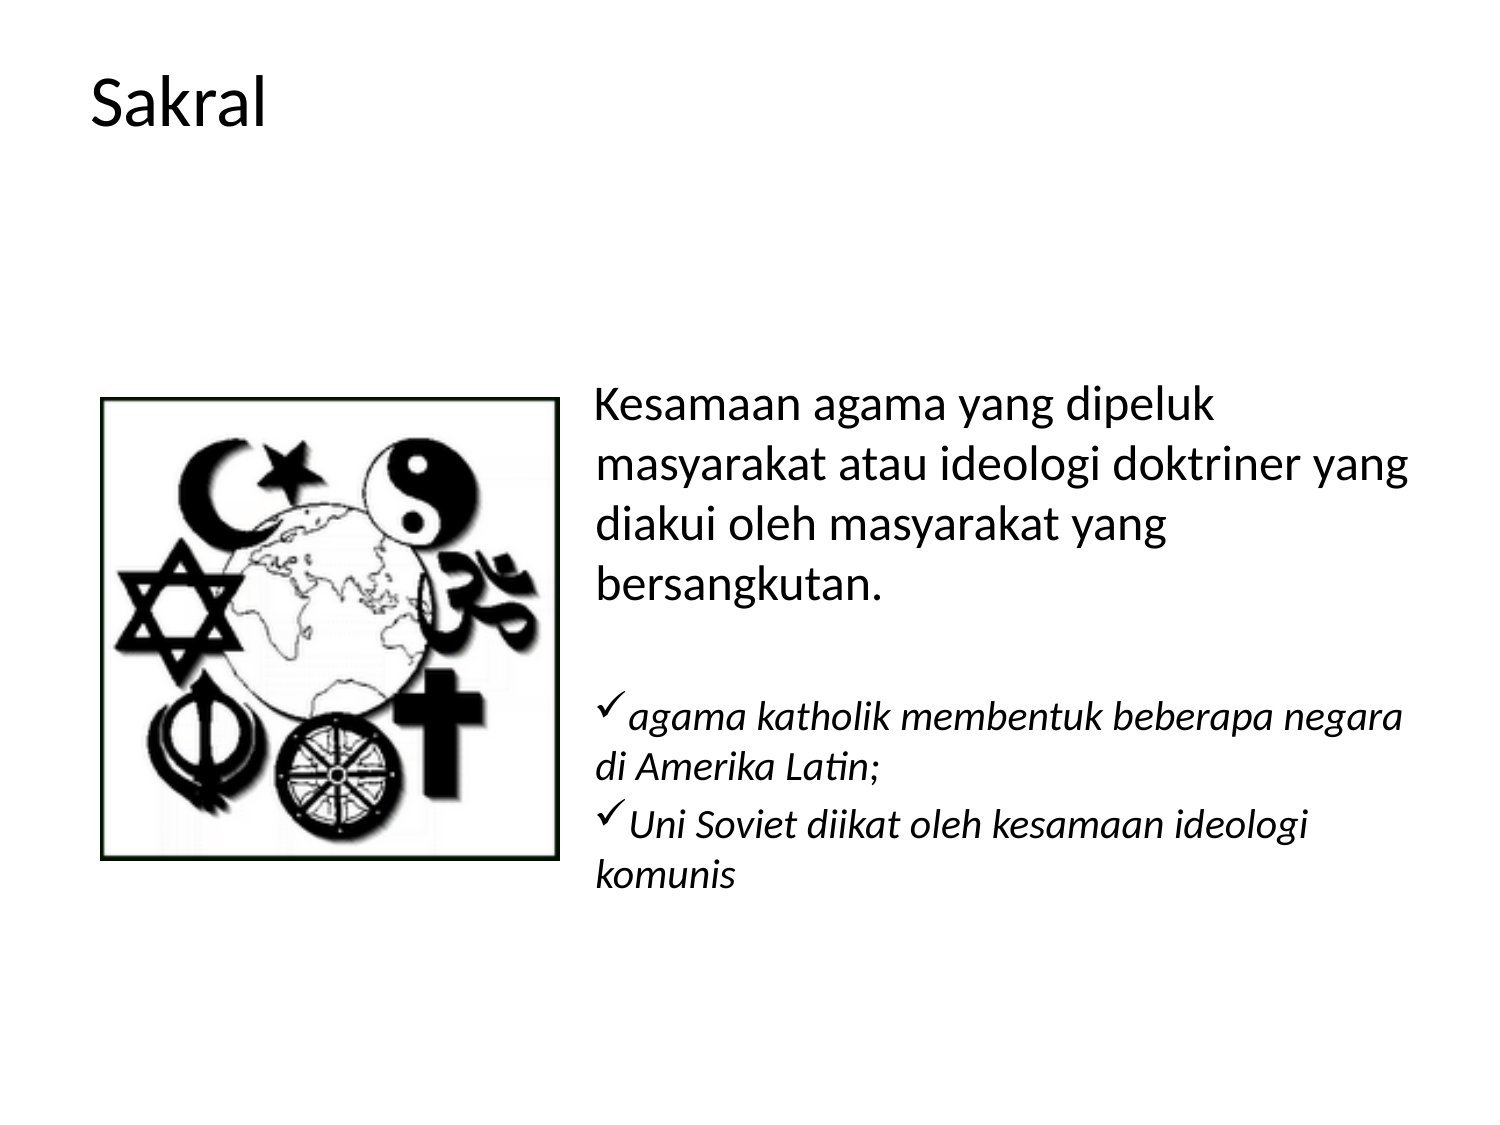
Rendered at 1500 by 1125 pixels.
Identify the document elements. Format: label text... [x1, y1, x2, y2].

title Sakral [75, 45, 1425, 149]
list Kesamaan agama yang dipeluk masyarakat atau ideologi doktriner yang diakui oleh masyarakat yang bersangkutan. agama katholik membentuk beberapa negara di Amerika Latin; Uni Soviet diikat oleh kesamaan ideologi komunis [75, 262, 1425, 1005]
picture [100, 396, 560, 861]
